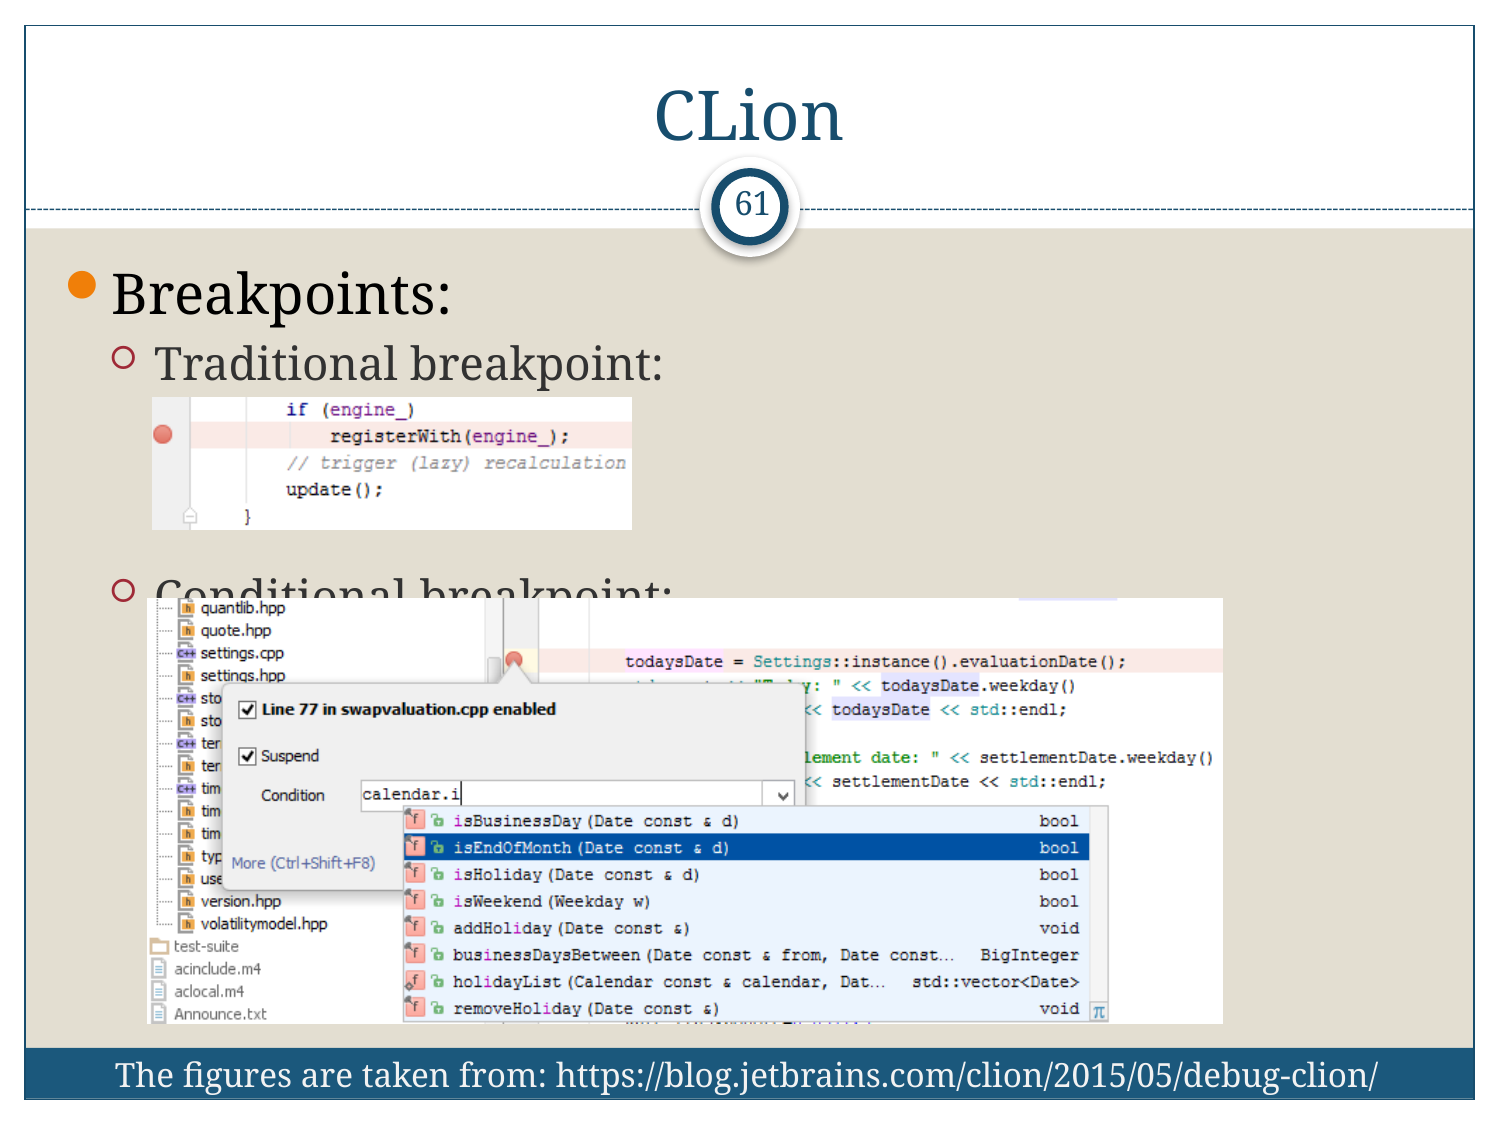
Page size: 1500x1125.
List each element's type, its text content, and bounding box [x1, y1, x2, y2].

list Breakpoints: Traditional breakpoint: Conditional breakpoint: [49, 250, 1445, 1001]
picture [147, 598, 1223, 1024]
text_box The figures are taken from: https://blog.jetbrains.com/clion/2015/05/debug-clion/ [100, 1046, 1483, 1102]
picture [151, 396, 633, 531]
slide_number 61 [715, 168, 791, 241]
title CLion [49, 37, 1450, 162]
